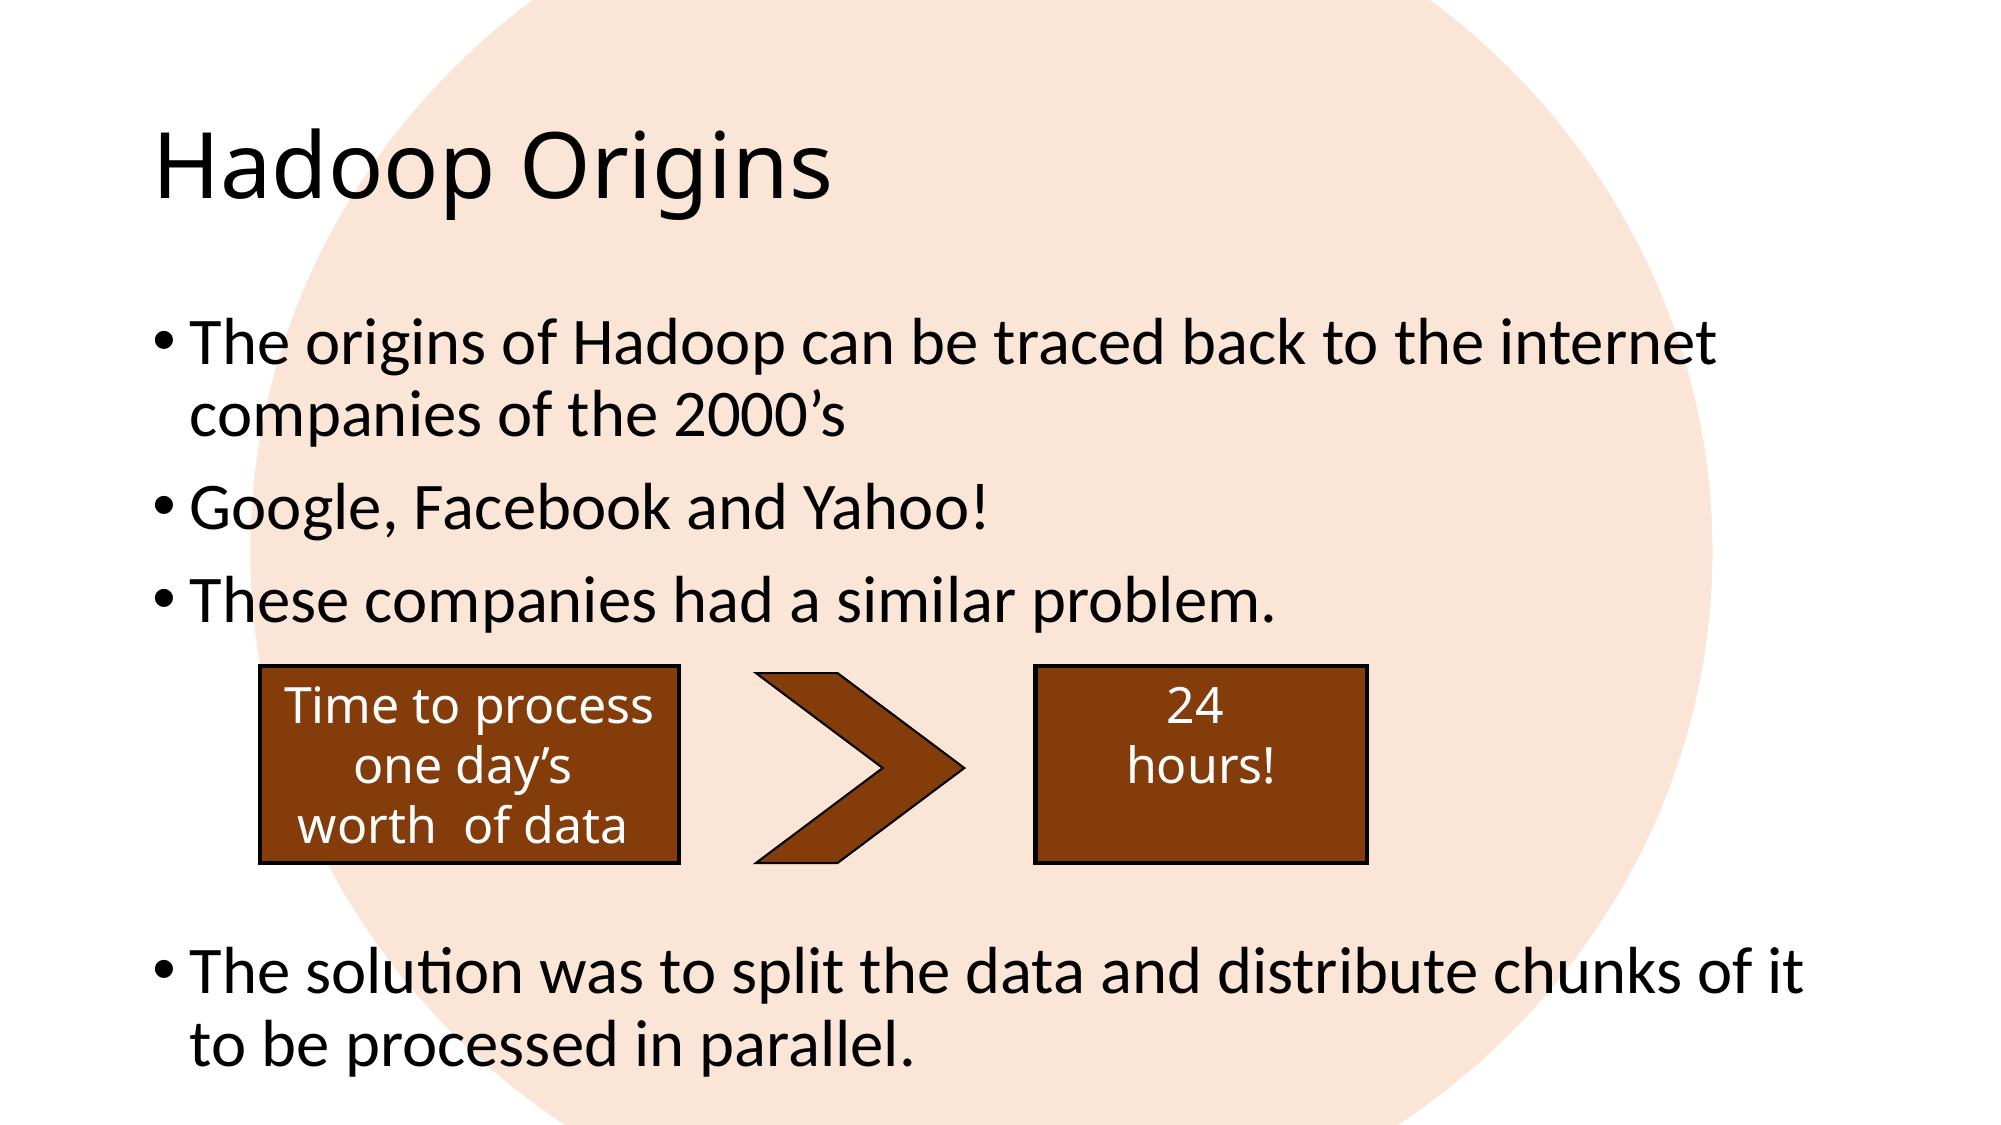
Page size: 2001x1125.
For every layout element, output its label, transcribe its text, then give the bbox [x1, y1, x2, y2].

title Hadoop Origins [137, 59, 1863, 278]
list The origins of Hadoop can be traced back to the internet companies of the 2000’s Google, Facebook and Yahoo! These companies had a similar problem. The solution was to split the data and distribute chunks of it to be processed in parallel. [137, 299, 1863, 1106]
text_box Time to process one day’s worth of data [259, 665, 680, 864]
text_box [752, 672, 967, 865]
text_box 24 hours! [1034, 665, 1368, 864]
